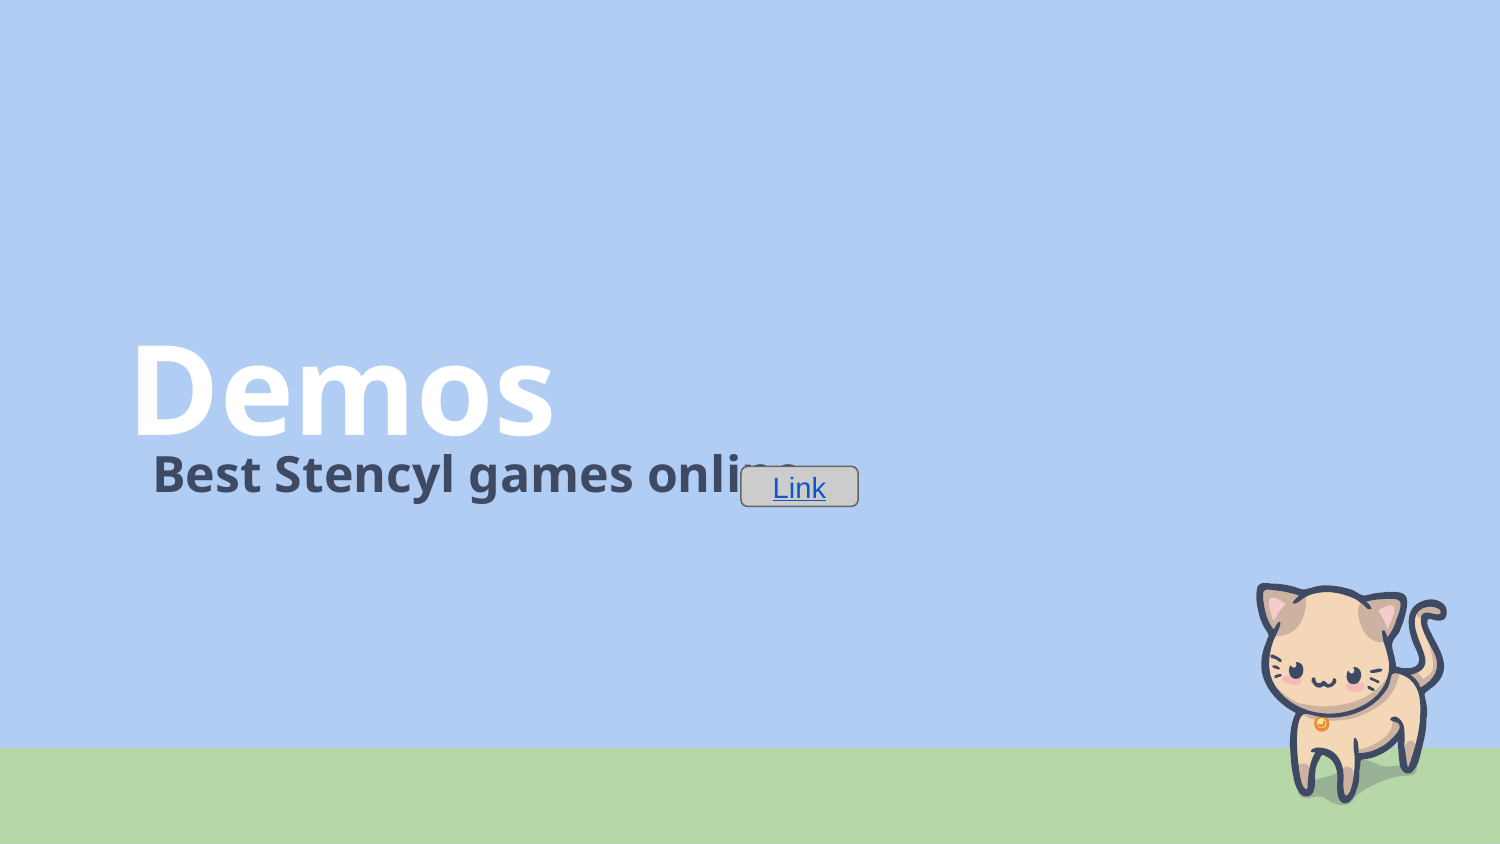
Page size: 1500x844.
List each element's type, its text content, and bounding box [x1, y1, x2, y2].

title Demos [112, 284, 1334, 475]
text_box Link [740, 466, 859, 507]
subtitle Best Stencyl games online [137, 427, 1128, 586]
